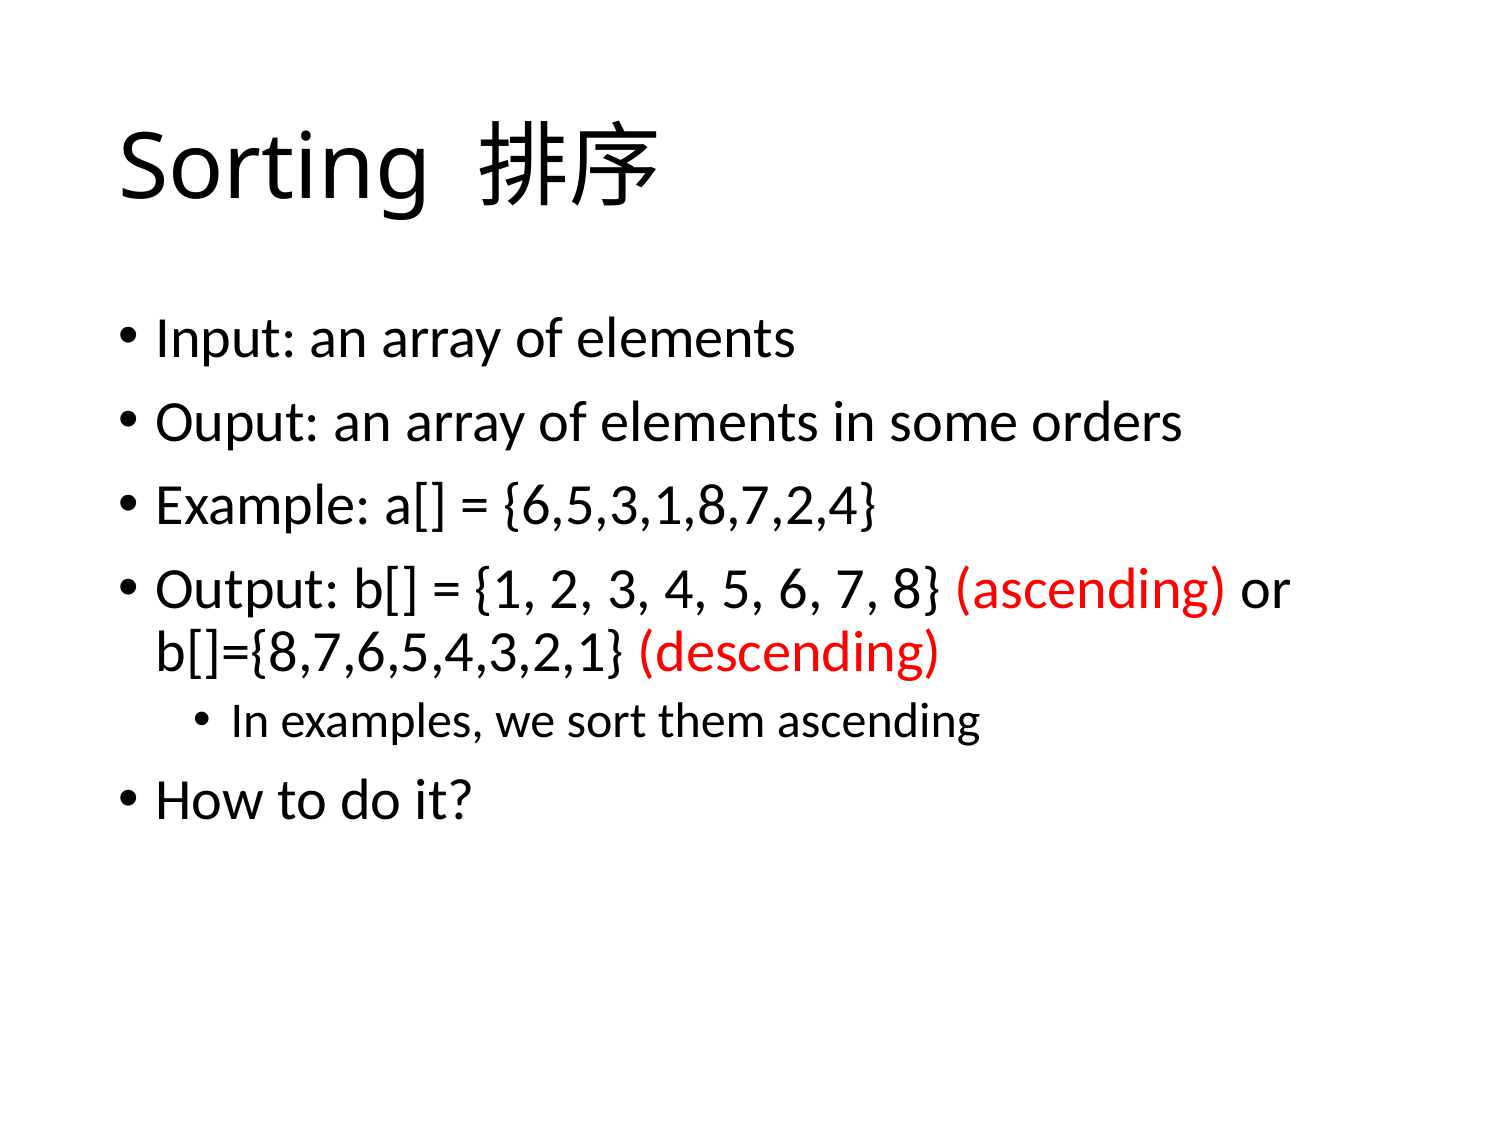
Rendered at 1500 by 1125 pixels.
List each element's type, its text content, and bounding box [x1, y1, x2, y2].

title Sorting 排序 [103, 59, 1397, 278]
list Input: an array of elements Ouput: an array of elements in some orders Example: a[] = {6,5,3,1,8,7,2,4} Output: b[] = {1, 2, 3, 4, 5, 6, 7, 8} (ascending) or b[]={8,7,6,5,4,3,2,1} (descending) In examples, we sort them ascending How to do it? [103, 299, 1397, 1014]
